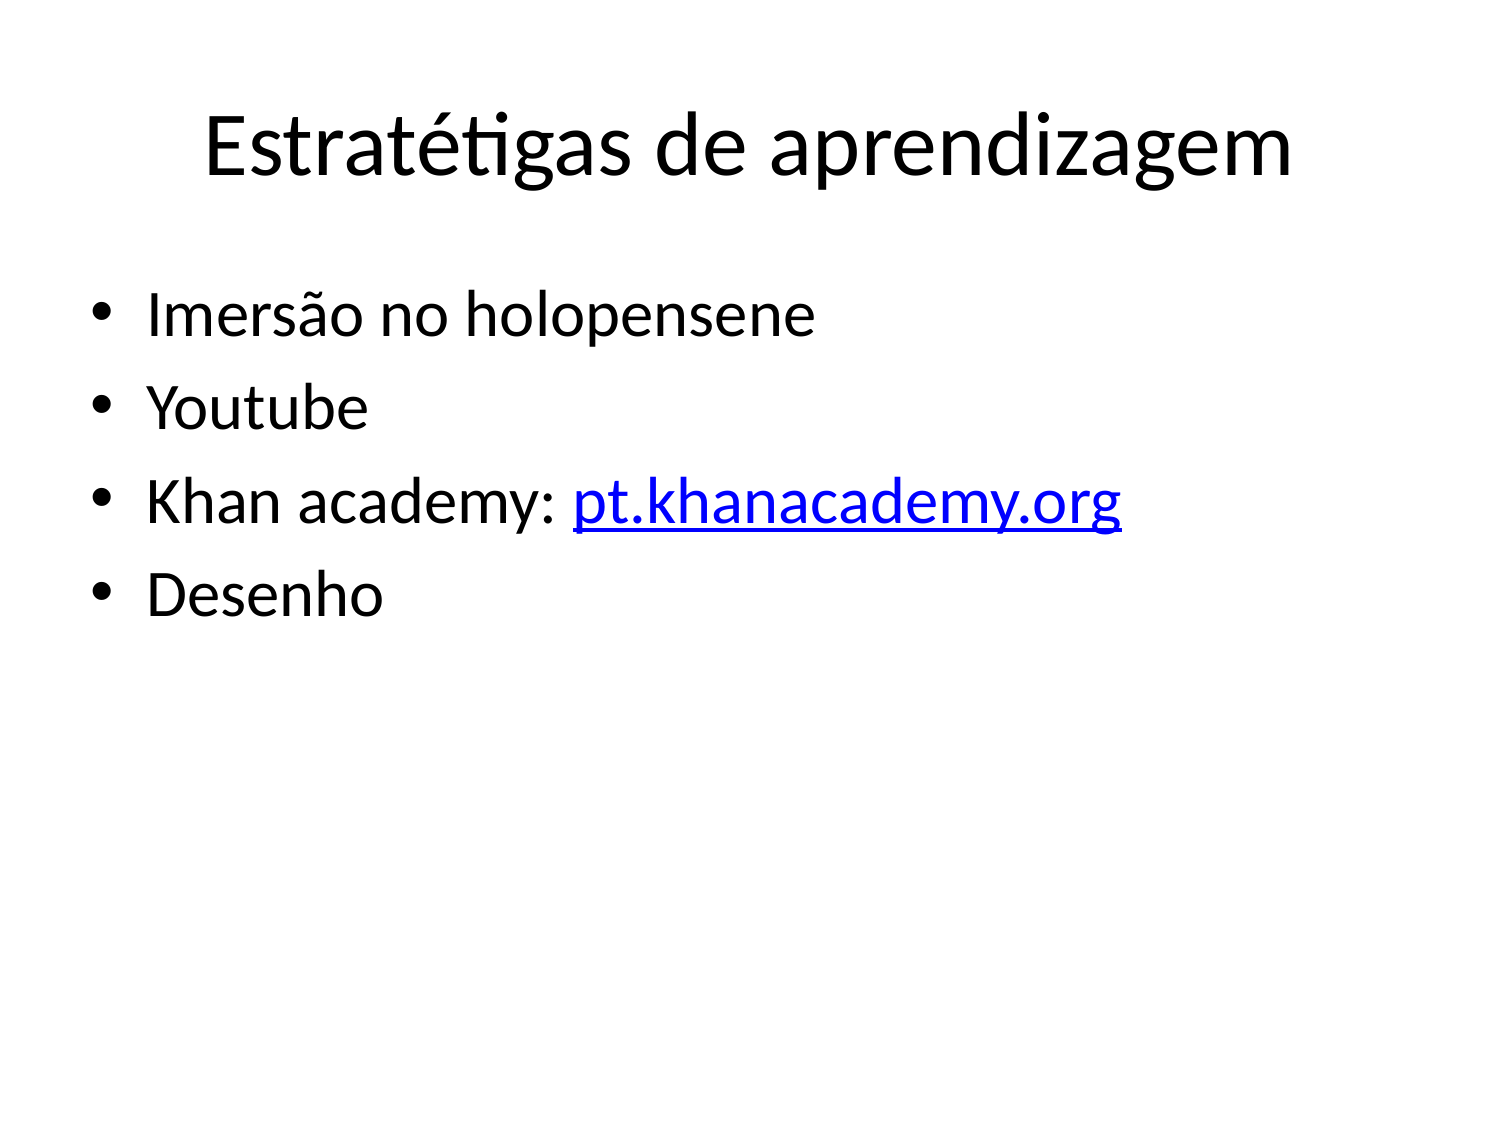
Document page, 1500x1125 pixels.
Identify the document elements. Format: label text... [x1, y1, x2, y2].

title Estratétigas de aprendizagem [75, 45, 1425, 233]
list Imersão no holopensene Youtube Khan academy: pt.khanacademy.org Desenho [75, 262, 1425, 1005]
